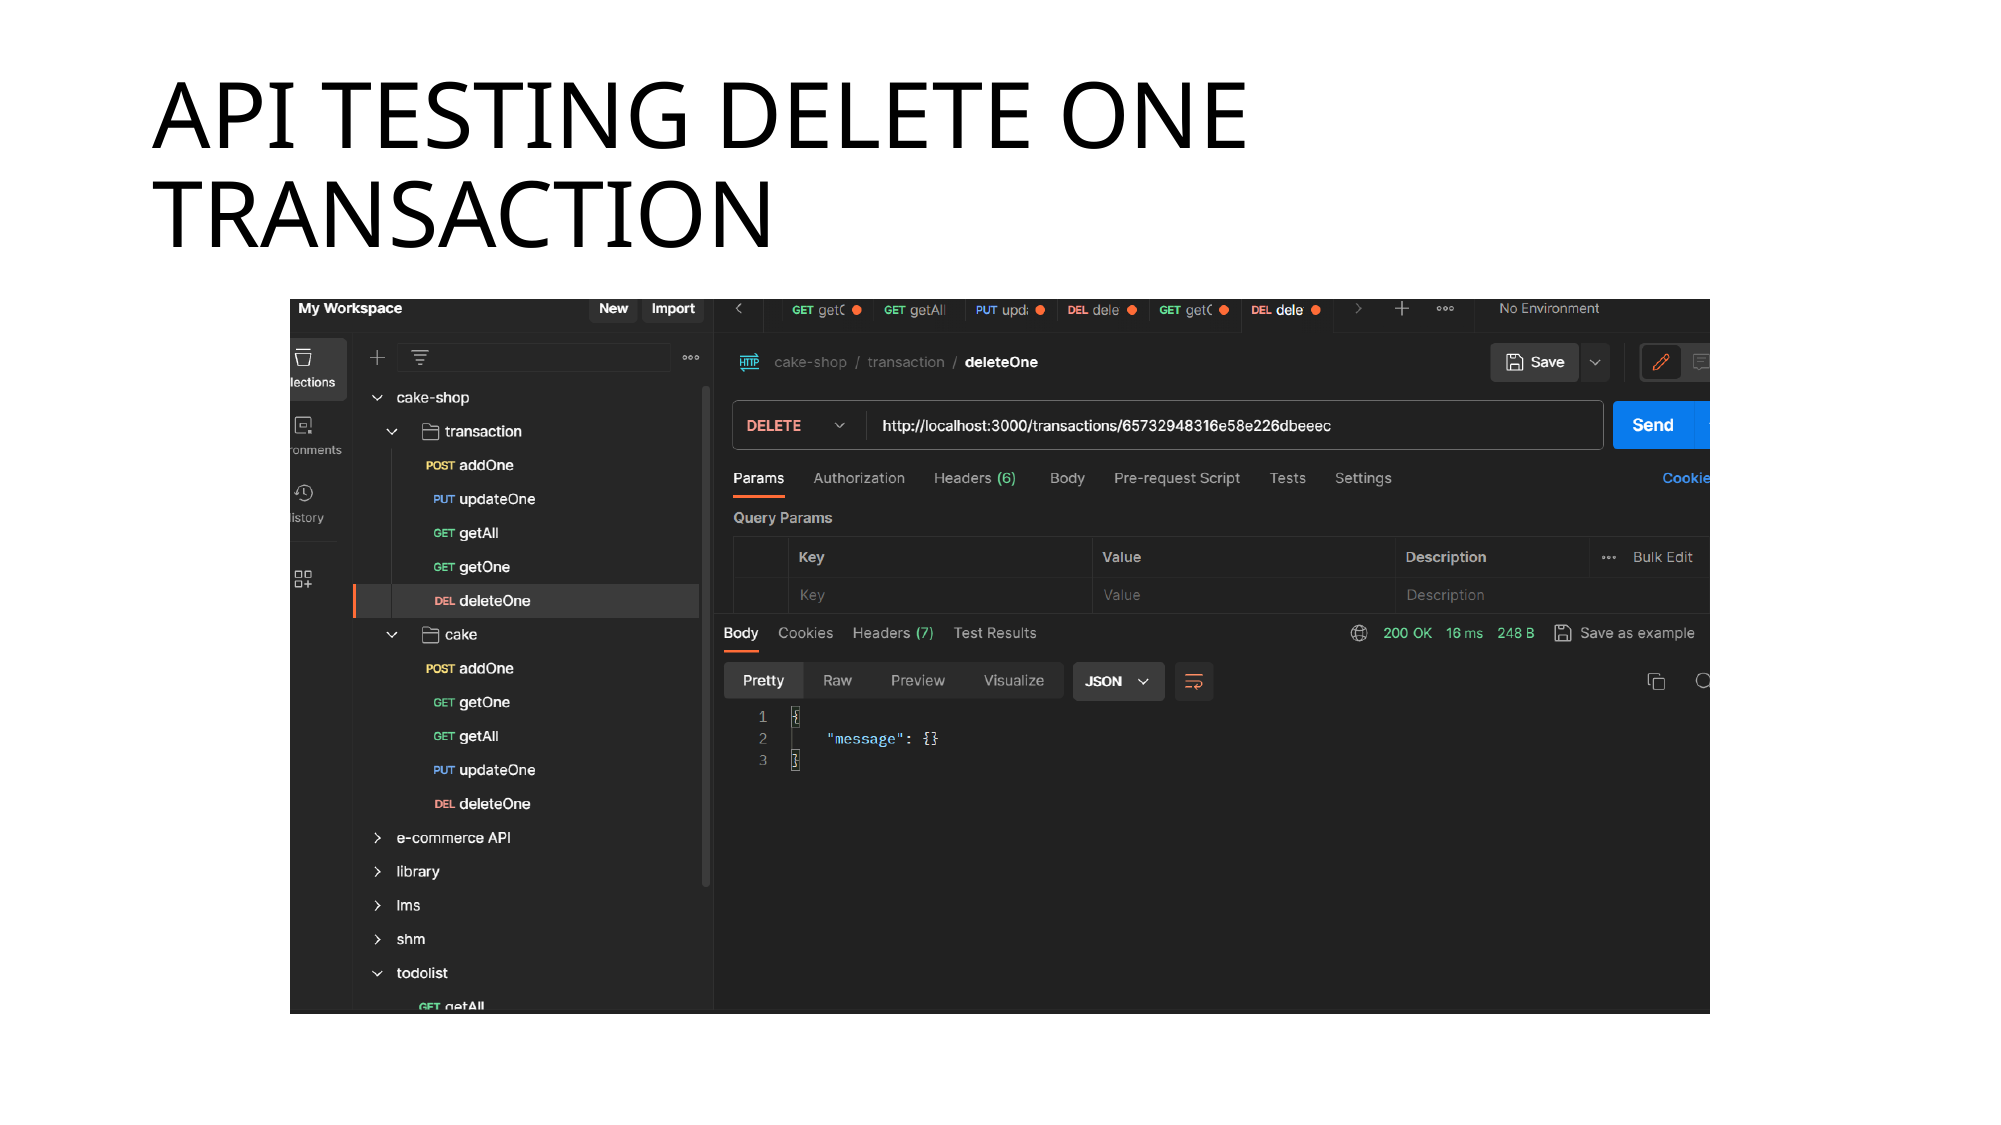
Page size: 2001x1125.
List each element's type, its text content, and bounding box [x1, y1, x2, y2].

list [290, 299, 1710, 1014]
title API TESTING DELETE ONE TRANSACTION [137, 59, 1863, 278]
